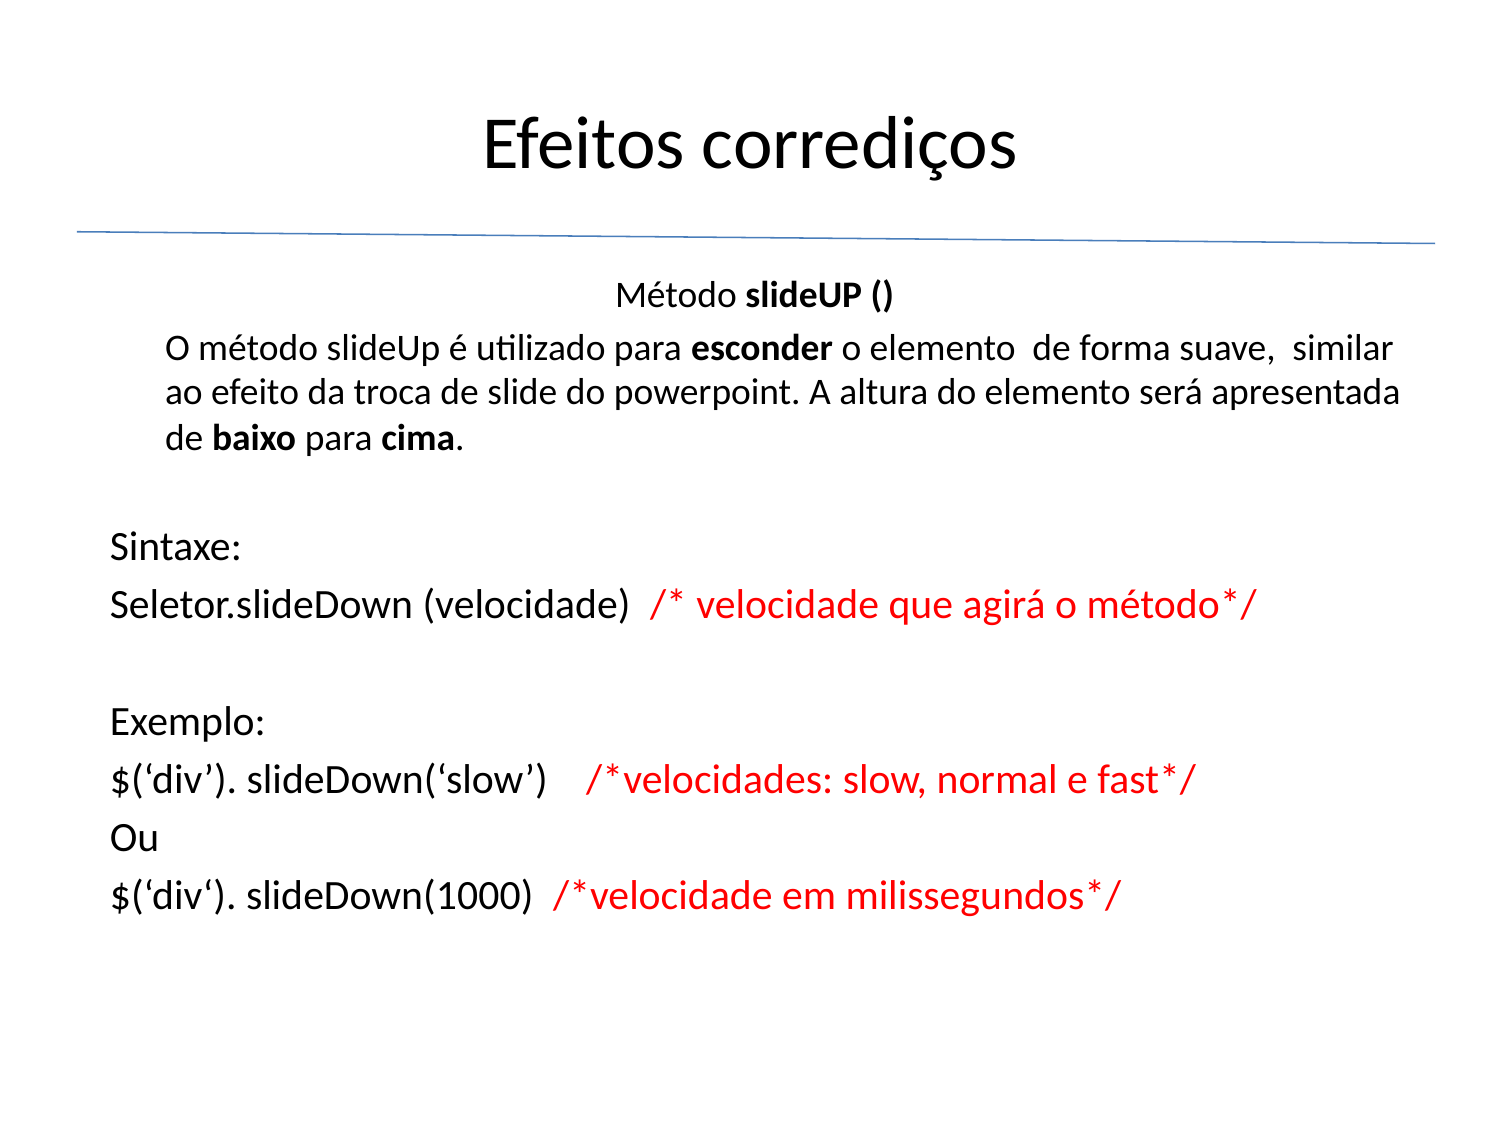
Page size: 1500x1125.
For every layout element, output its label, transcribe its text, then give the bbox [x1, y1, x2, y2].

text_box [76, 231, 1436, 244]
title Efeitos corrediços [75, 45, 1425, 231]
list Método slideUP () O método slideUp é utilizado para esconder o elemento de forma suave, similar ao efeito da troca de slide do powerpoint. A altura do elemento será apresentada de baixo para cima. Sintaxe: Seletor.slideDown (velocidade) /* velocidade que agirá o método*/ Exemplo: $(‘div’). slideDown(‘slow’) /*velocidades: slow, normal e fast*/ Ou $(‘div‘). slideDown(1000) /*velocidade em milissegundos*/ [75, 262, 1425, 1083]
